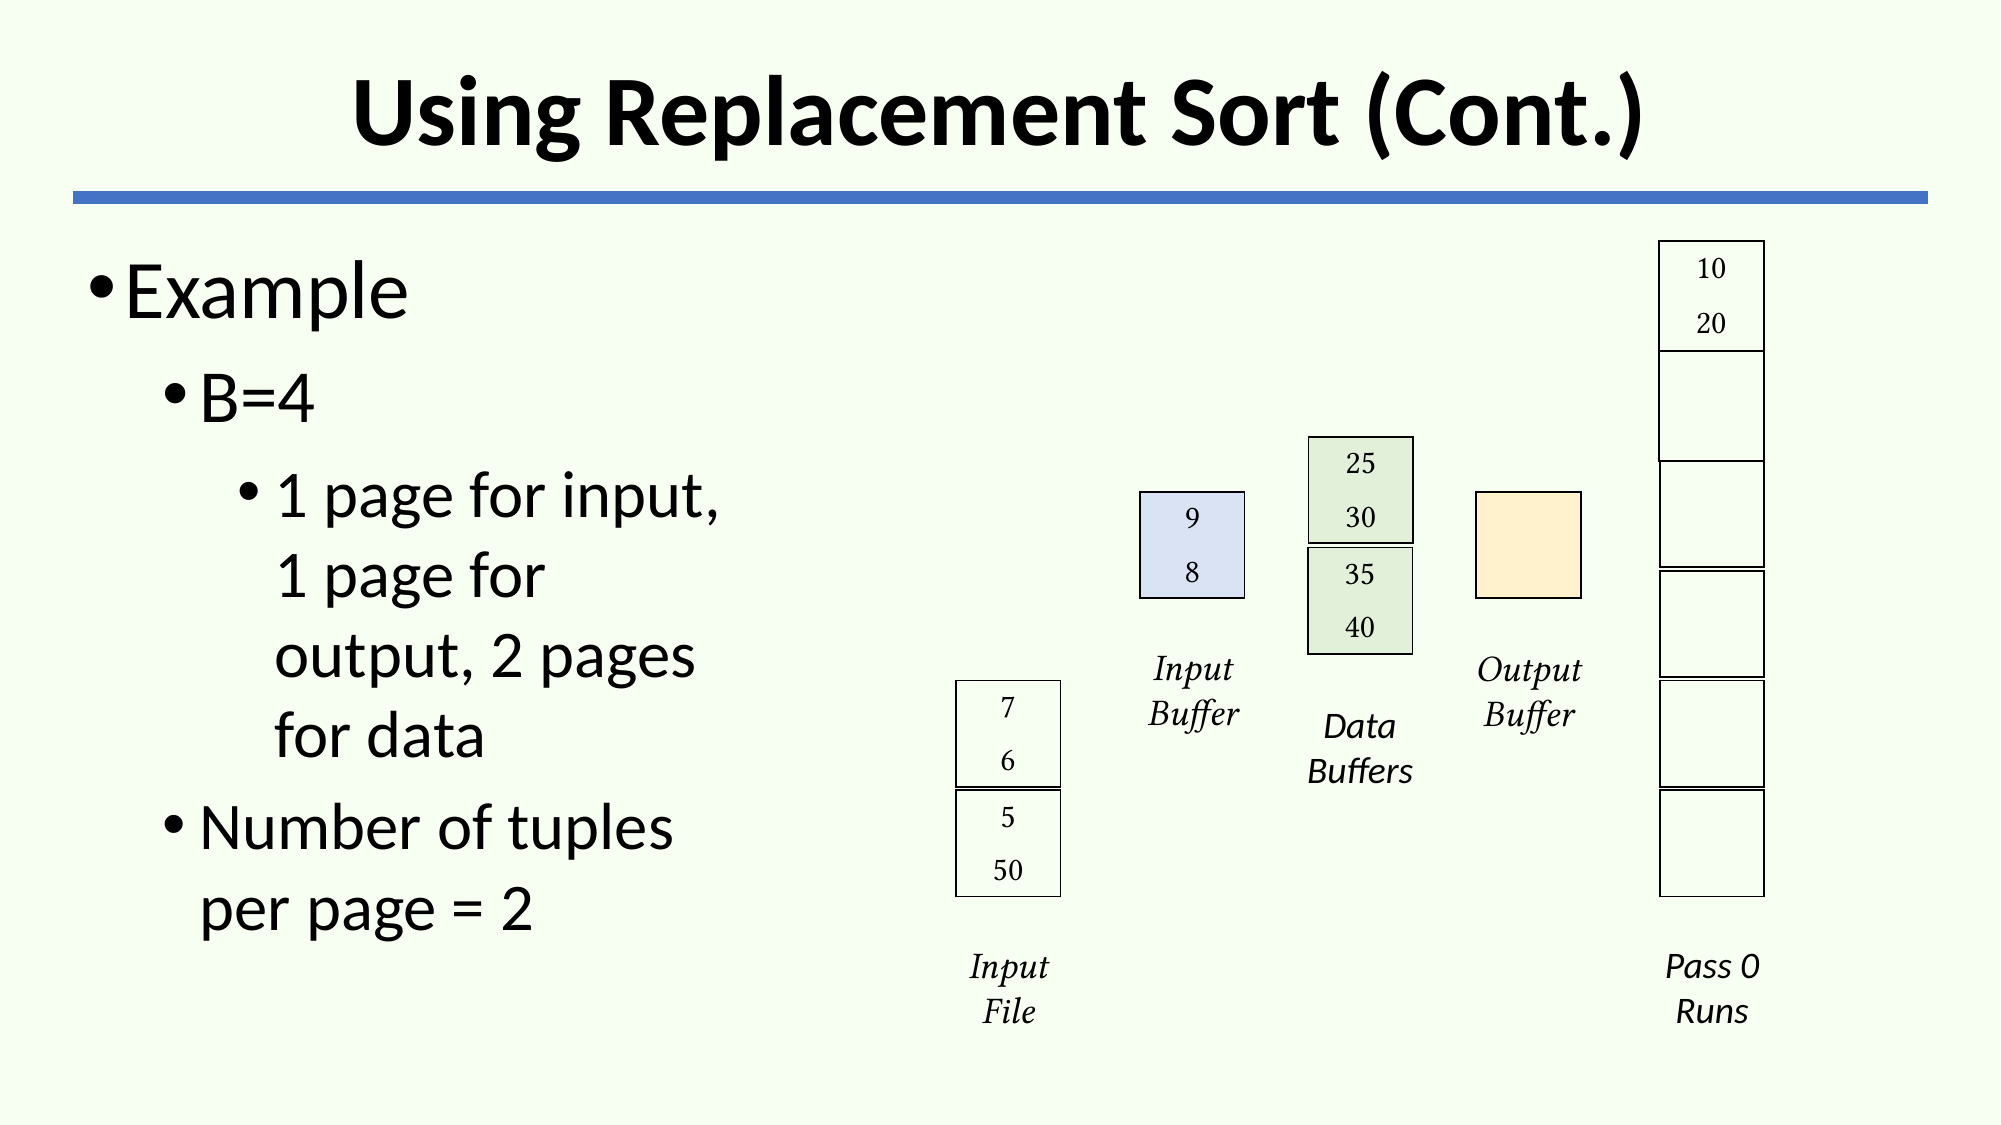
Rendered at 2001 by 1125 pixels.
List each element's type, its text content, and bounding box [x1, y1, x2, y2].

table_cell 30 [1309, 490, 1412, 542]
title Using Replacement Sort (Cont.) [72, 35, 1928, 191]
table_header 35 [1309, 548, 1412, 601]
text_box Pass 0 Runs [1640, 933, 1784, 1039]
table_cell [1660, 406, 1763, 460]
table_cell [1661, 624, 1763, 676]
text_box Output Buffer [1456, 636, 1600, 742]
table_header [1660, 352, 1763, 406]
table_cell [1661, 514, 1763, 566]
text_box Input Buffer [1120, 635, 1265, 741]
table_cell 40 [1309, 601, 1412, 653]
table_header [1661, 572, 1763, 624]
table_header 10 [1660, 242, 1763, 296]
text_box Data Buffers [1288, 693, 1432, 799]
table_header 5 [957, 791, 1060, 843]
table_cell 50 [957, 843, 1060, 896]
table_header [1661, 681, 1763, 734]
table_cell 8 [1141, 545, 1244, 597]
table_header [1661, 462, 1763, 514]
table_header 25 [1309, 438, 1412, 490]
table_cell 6 [957, 734, 1060, 786]
table_header [1661, 791, 1763, 843]
table_header 9 [1141, 493, 1244, 545]
list Example B=4 1 page for input, 1 page for output, 2 pages for data Number of tuples per page = 2 [72, 227, 778, 1043]
table_cell [1661, 843, 1763, 896]
text_box Input File [936, 933, 1080, 1039]
table_header [1477, 493, 1580, 545]
table_cell [1477, 545, 1580, 597]
table_cell 20 [1660, 296, 1763, 350]
table_cell [1661, 734, 1763, 786]
table_header 7 [957, 681, 1060, 734]
